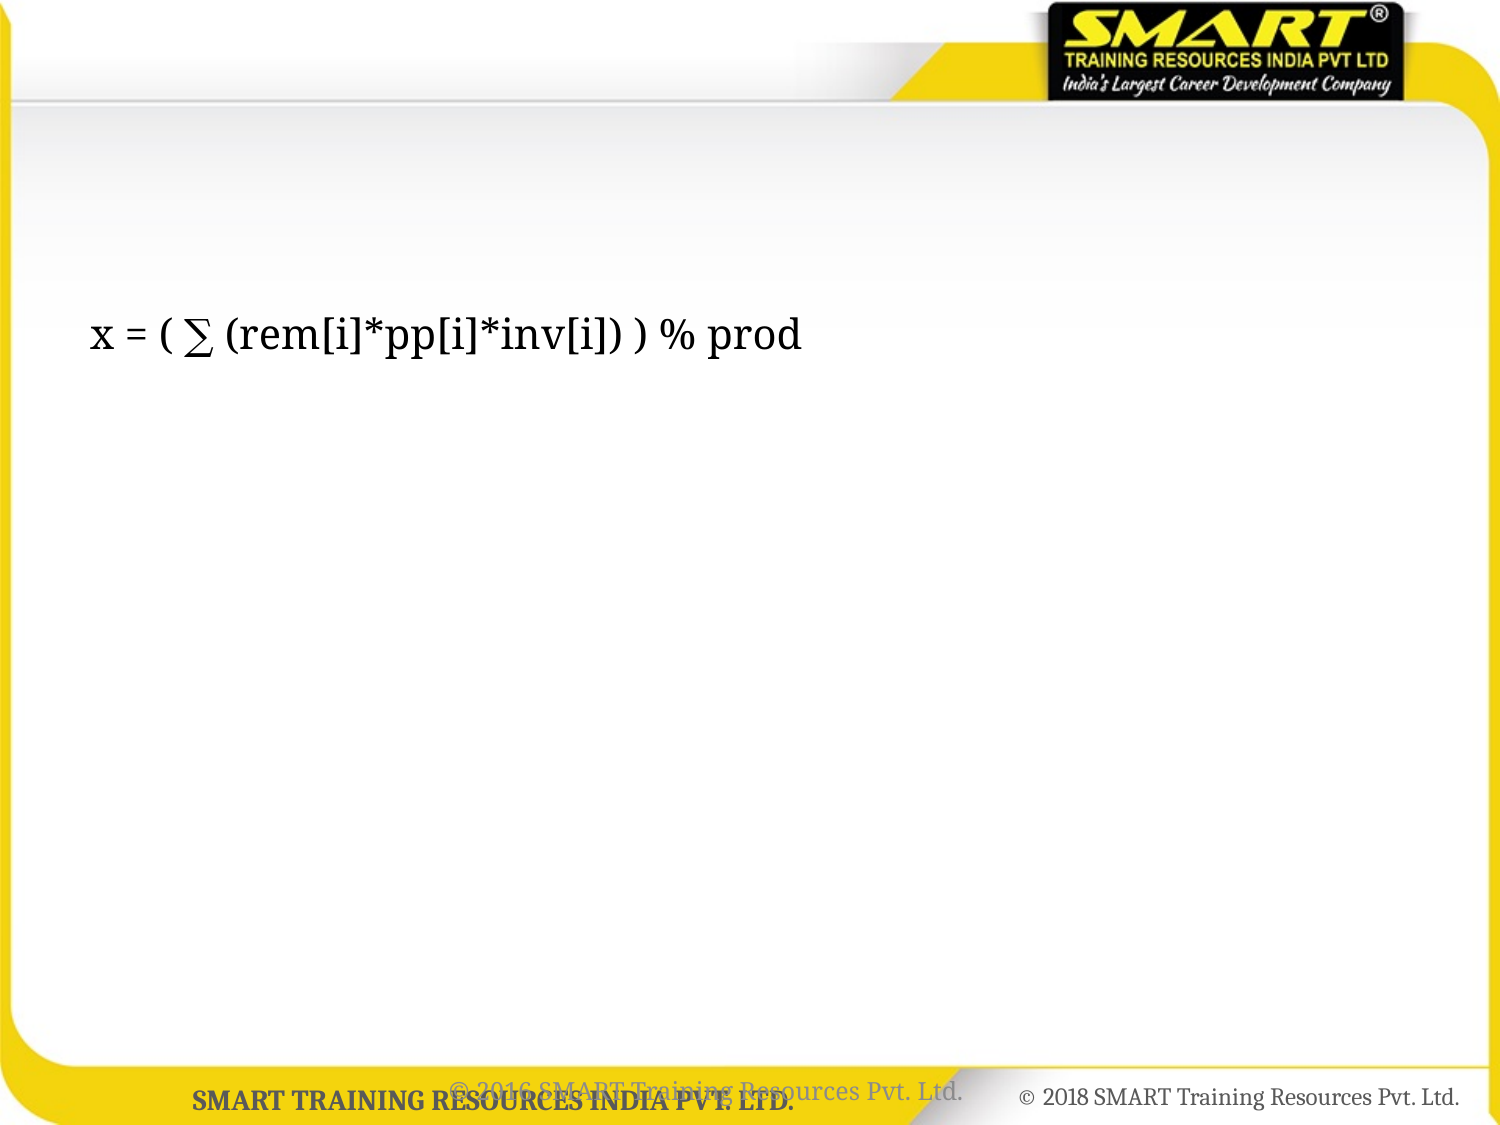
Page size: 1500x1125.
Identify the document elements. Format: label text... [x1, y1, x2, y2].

list x = ( ∑ (rem[i]*pp[i]*inv[i]) ) % prod [75, 275, 1425, 980]
footer © 2016 SMART Training Resources Pvt. Ltd. [112, 1062, 1300, 1123]
picture [0, 0, 1500, 1125]
